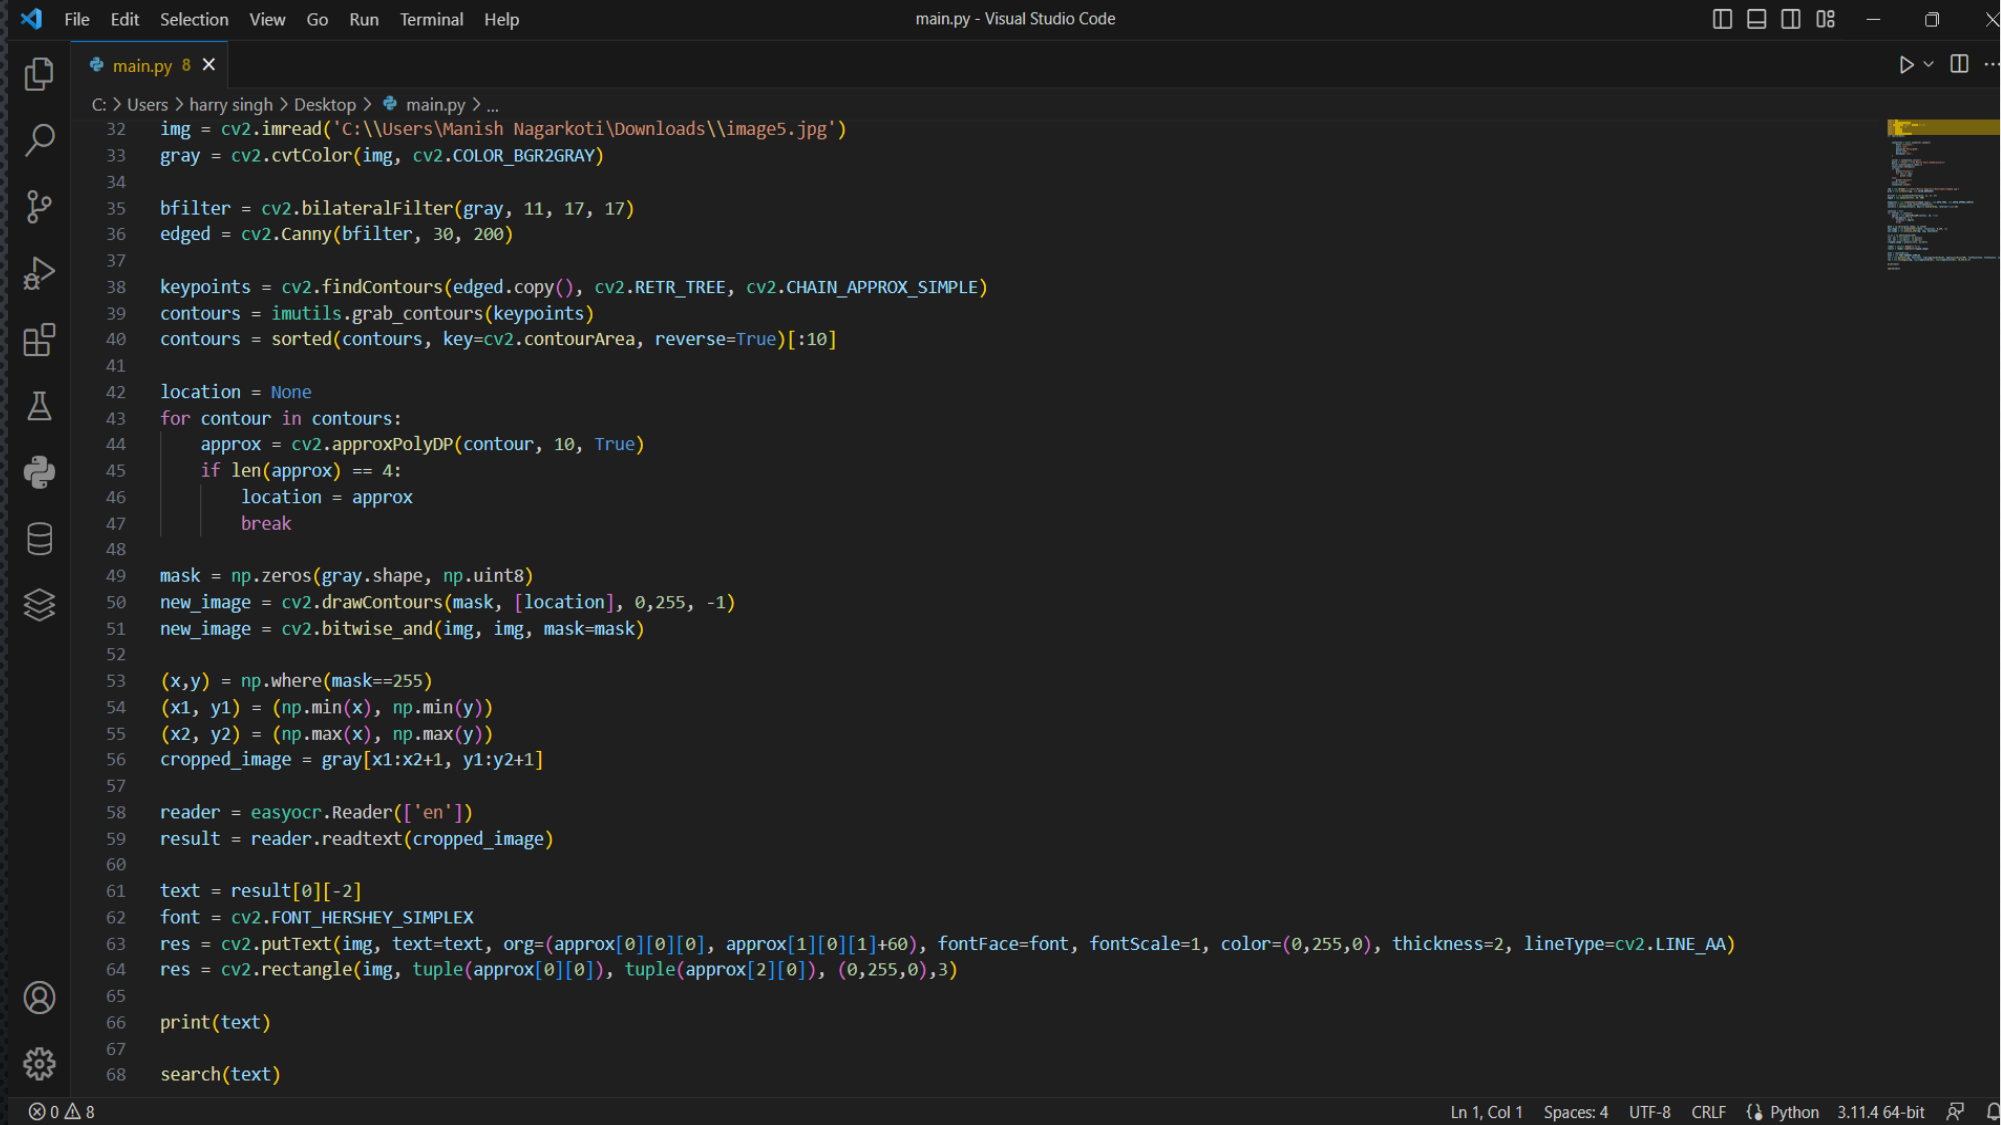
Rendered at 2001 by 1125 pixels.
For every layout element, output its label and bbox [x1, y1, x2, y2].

list [7, 0, 2000, 1125]
